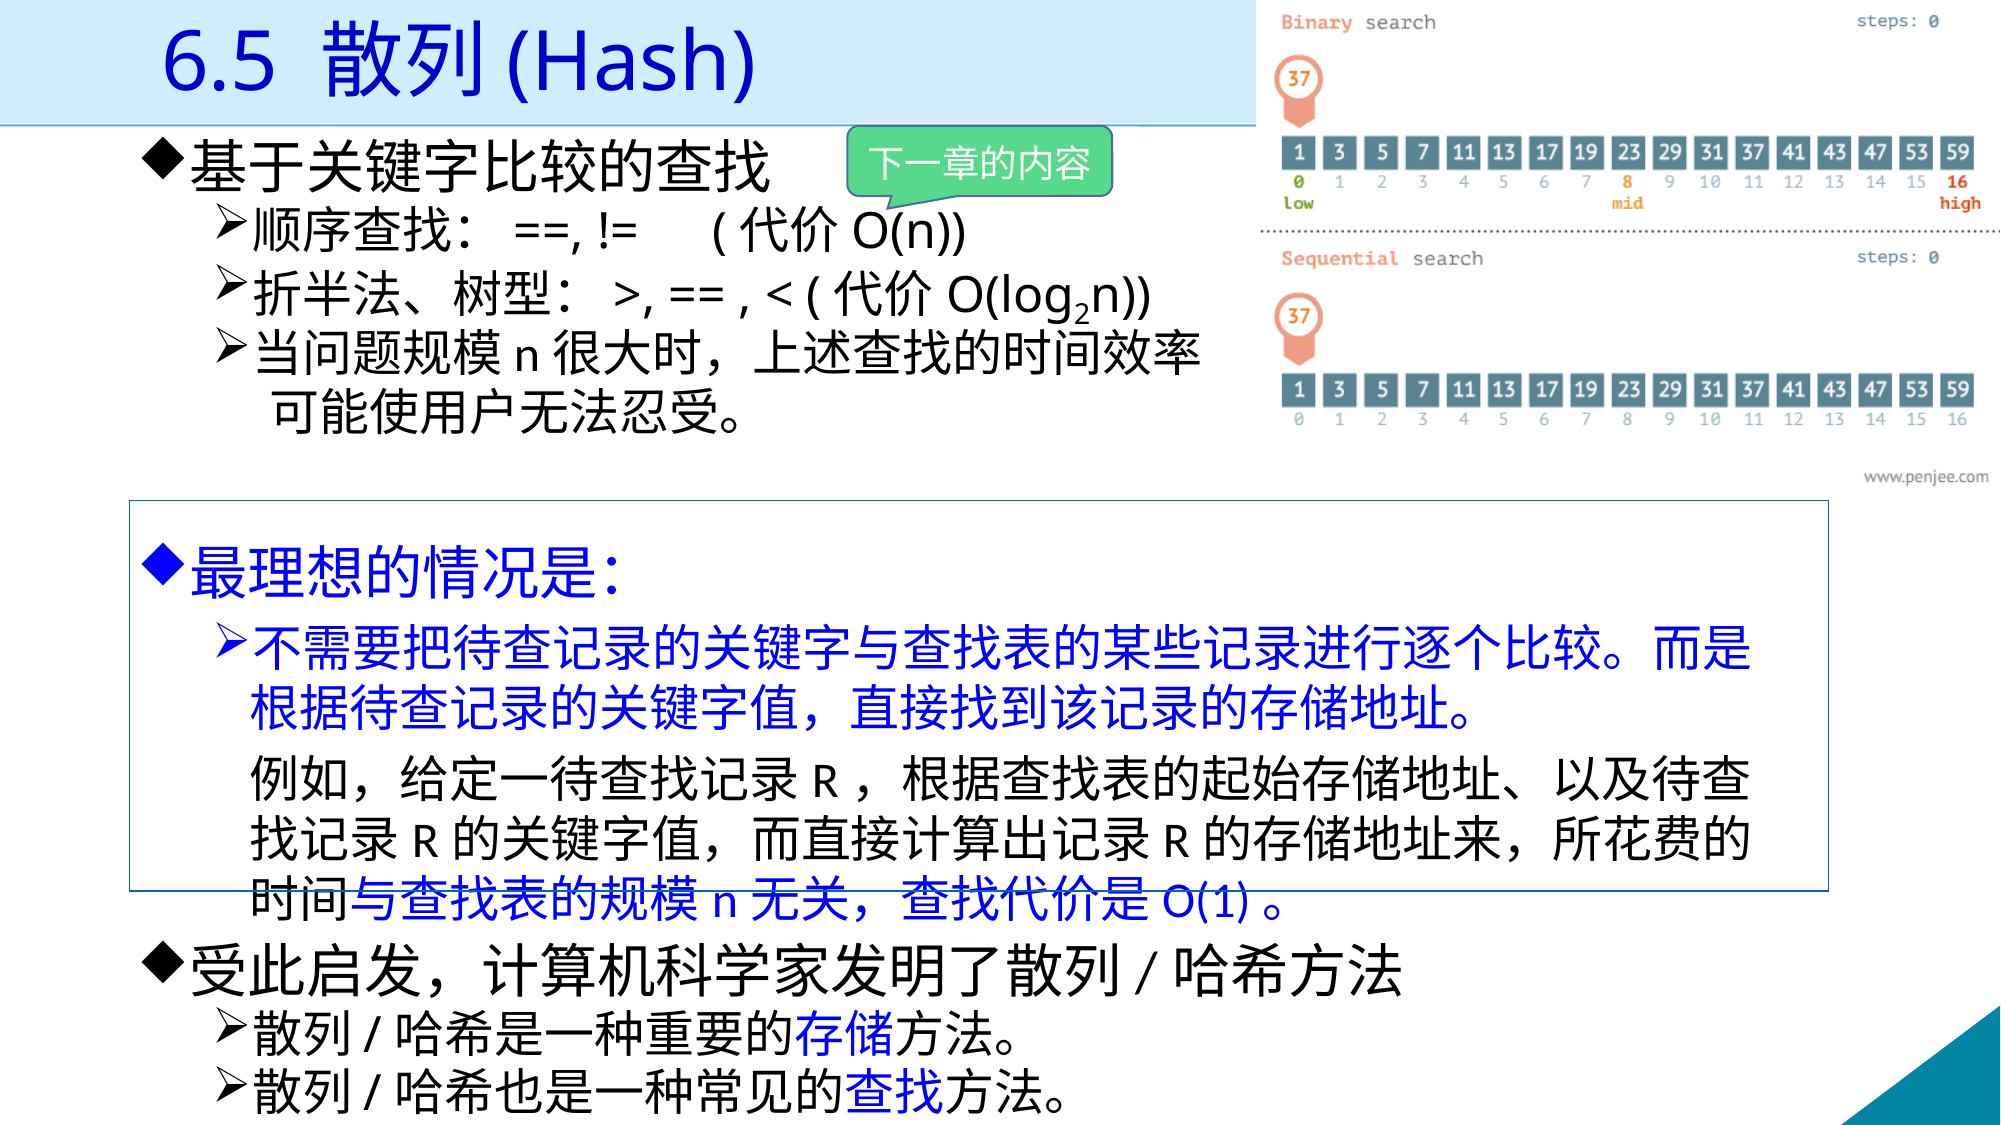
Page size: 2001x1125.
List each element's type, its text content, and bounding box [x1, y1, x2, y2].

title 6.5 散列(Hash) [146, 0, 1256, 136]
text_box [129, 500, 1829, 891]
picture [1256, 0, 2000, 496]
text_box 下一章的内容 [846, 124, 1114, 210]
list 基于关键字比较的查找 顺序查找：==, != (代价O(n)) 折半法、树型：>, == , < (代价O(log2n)) 当问题规模n很大时，上述查找的时间效率 可能使用户无法忍受。 最理想的情况是： 不需要把待查记录的关键字与查找表的某些记录进行逐个比较。而是根据待查记录的关键字值，直接找到该记录的存储地址。 例如，给定一待查找记录R，根据查找表的起始存储地址、以及待查找记录R的关键字值，而直接计算出记录R的存储地址来，所花费的时间与查找表的规模n无关，查找代价是O(1)。 受此启发，计算机科学家发明了散列/哈希方法 散列/哈希是一种重要的存储方法。 散列/哈希也是一种常见的查找方法。 [122, 136, 1799, 869]
